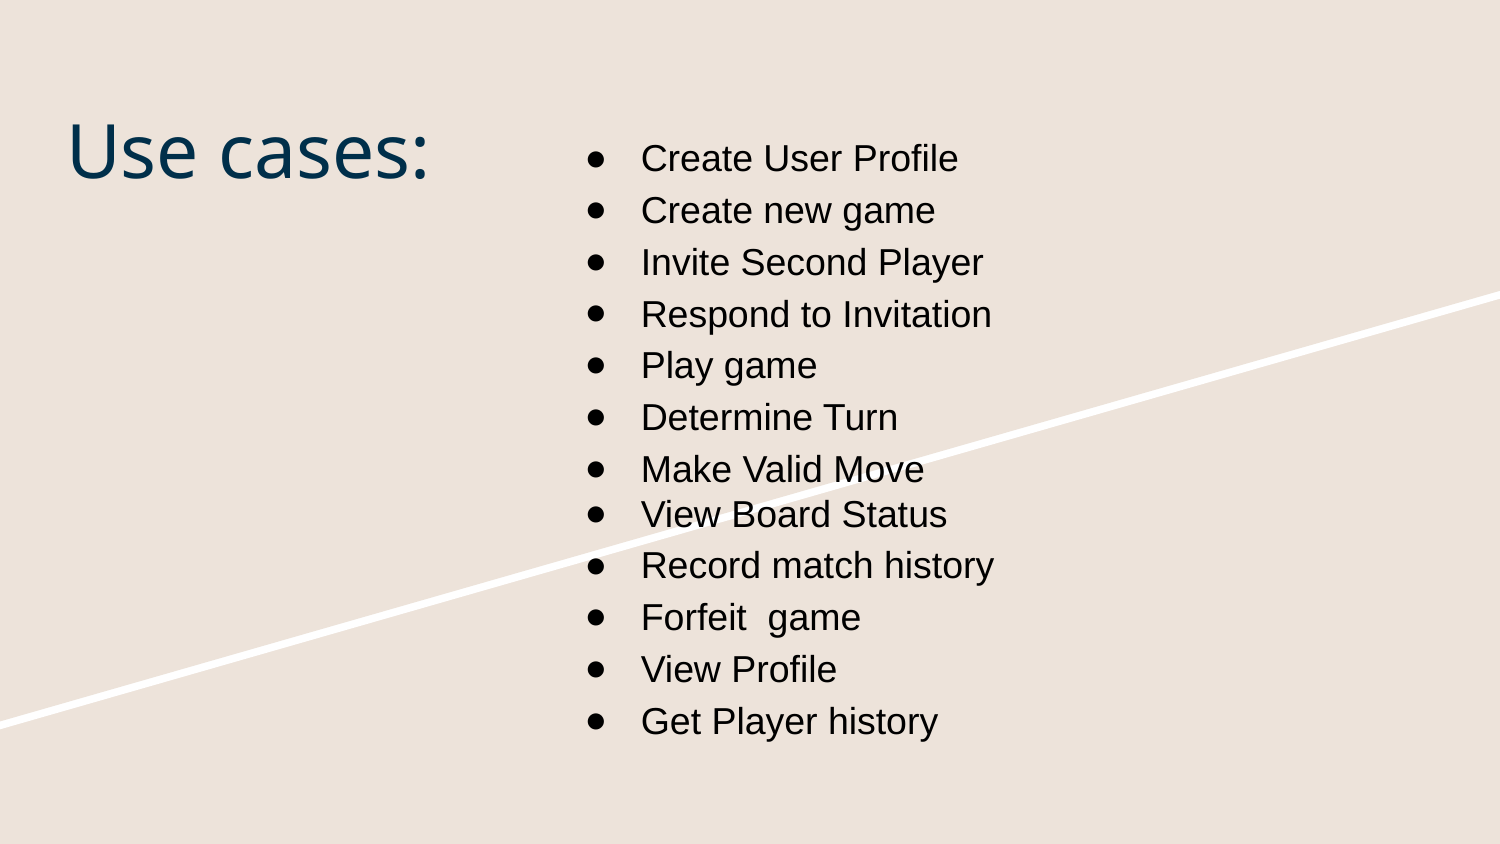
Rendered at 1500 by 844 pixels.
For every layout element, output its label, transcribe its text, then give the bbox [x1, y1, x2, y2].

title Use cases: [51, 88, 1449, 299]
text_box Create User Profile Create new game Invite Second Player Respond to Invitation Play game Determine Turn Make Valid Move View Board Status Record match history Forfeit game View Profile Get Player history [550, 112, 1233, 580]
